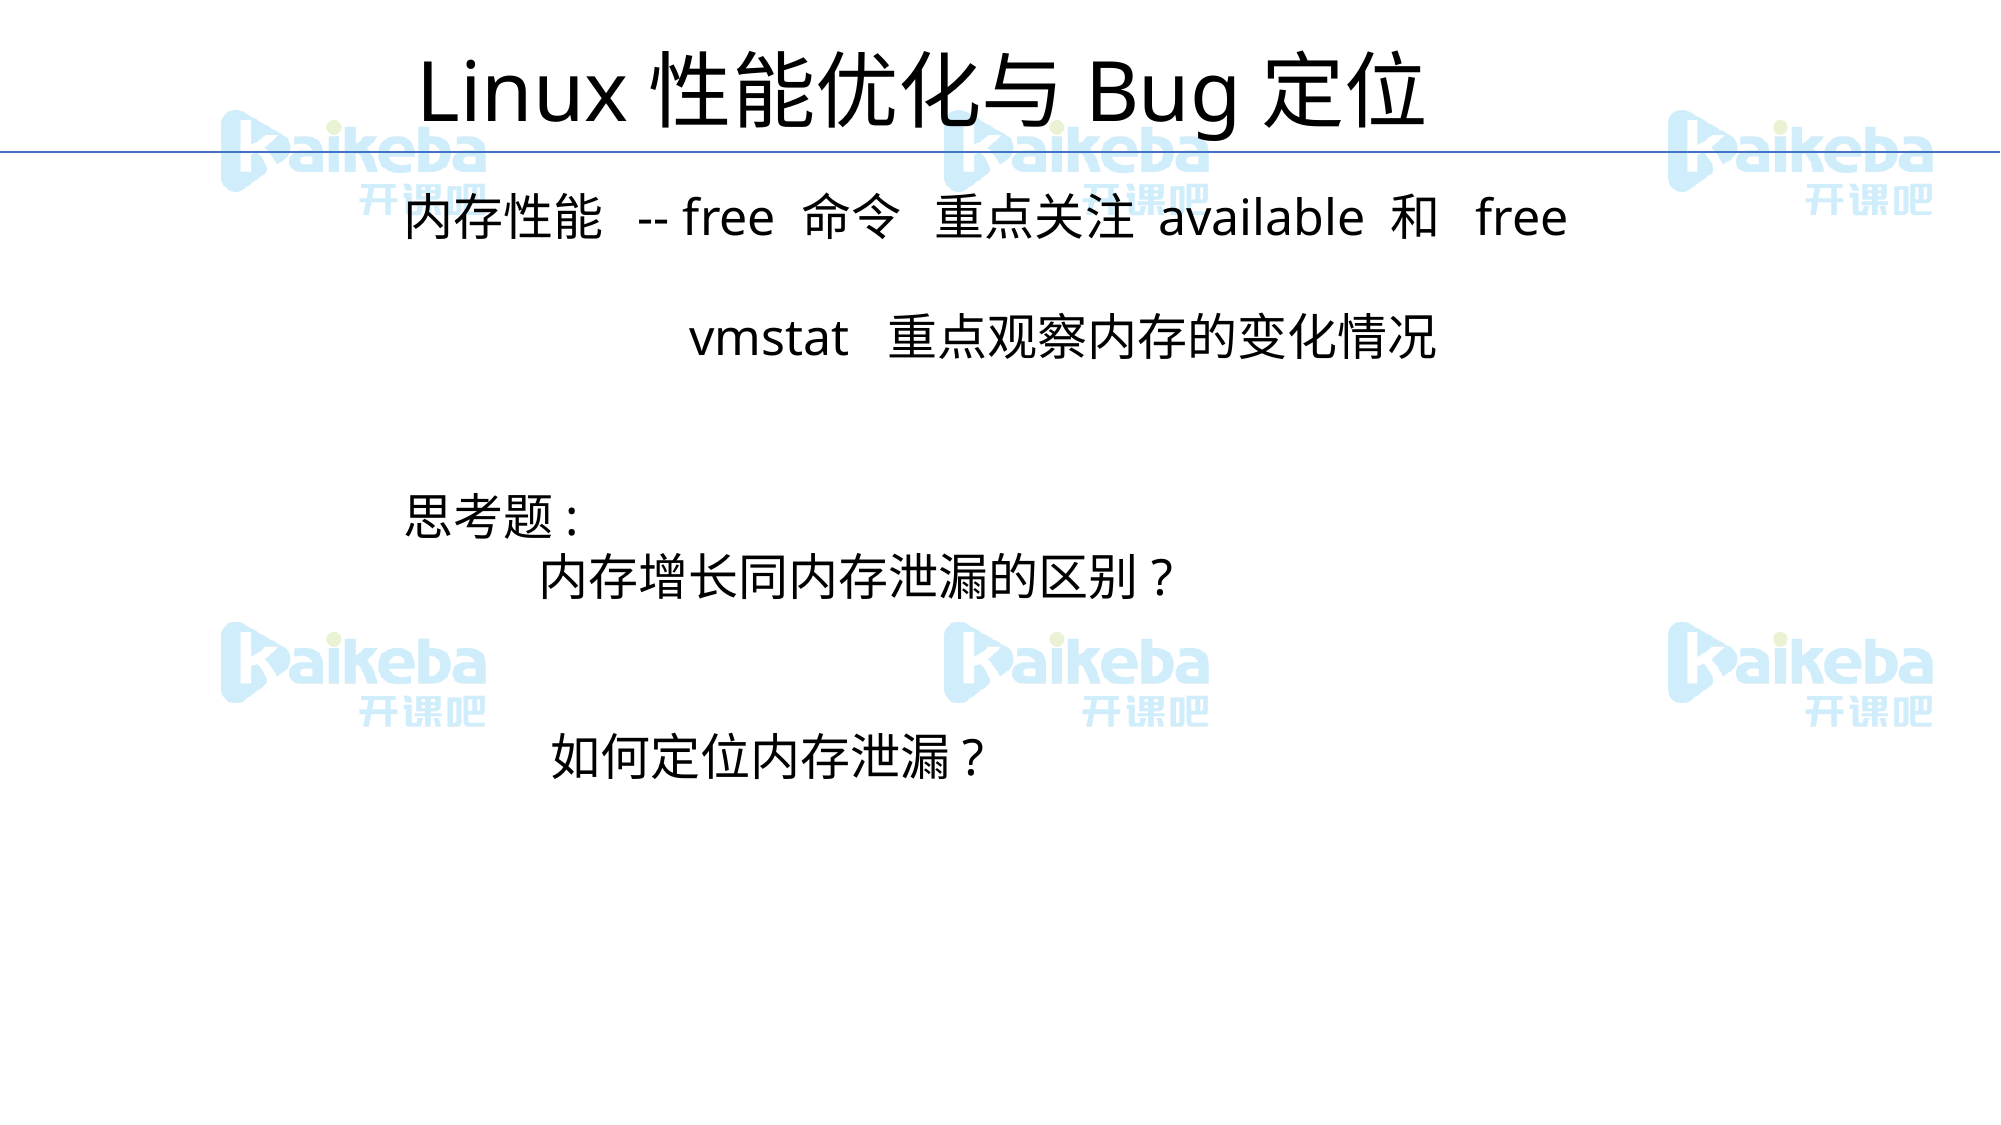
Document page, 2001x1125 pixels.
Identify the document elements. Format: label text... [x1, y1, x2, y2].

text_box Linux性能优化与Bug定位 [201, 30, 1644, 146]
text_box 内存性能 -- free 命令 重点关注 available 和 free vmstat 重点观察内存的变化情况 思考题: 内存增长同内存泄漏的区别? 如何定位内存泄漏? [388, 178, 1684, 793]
